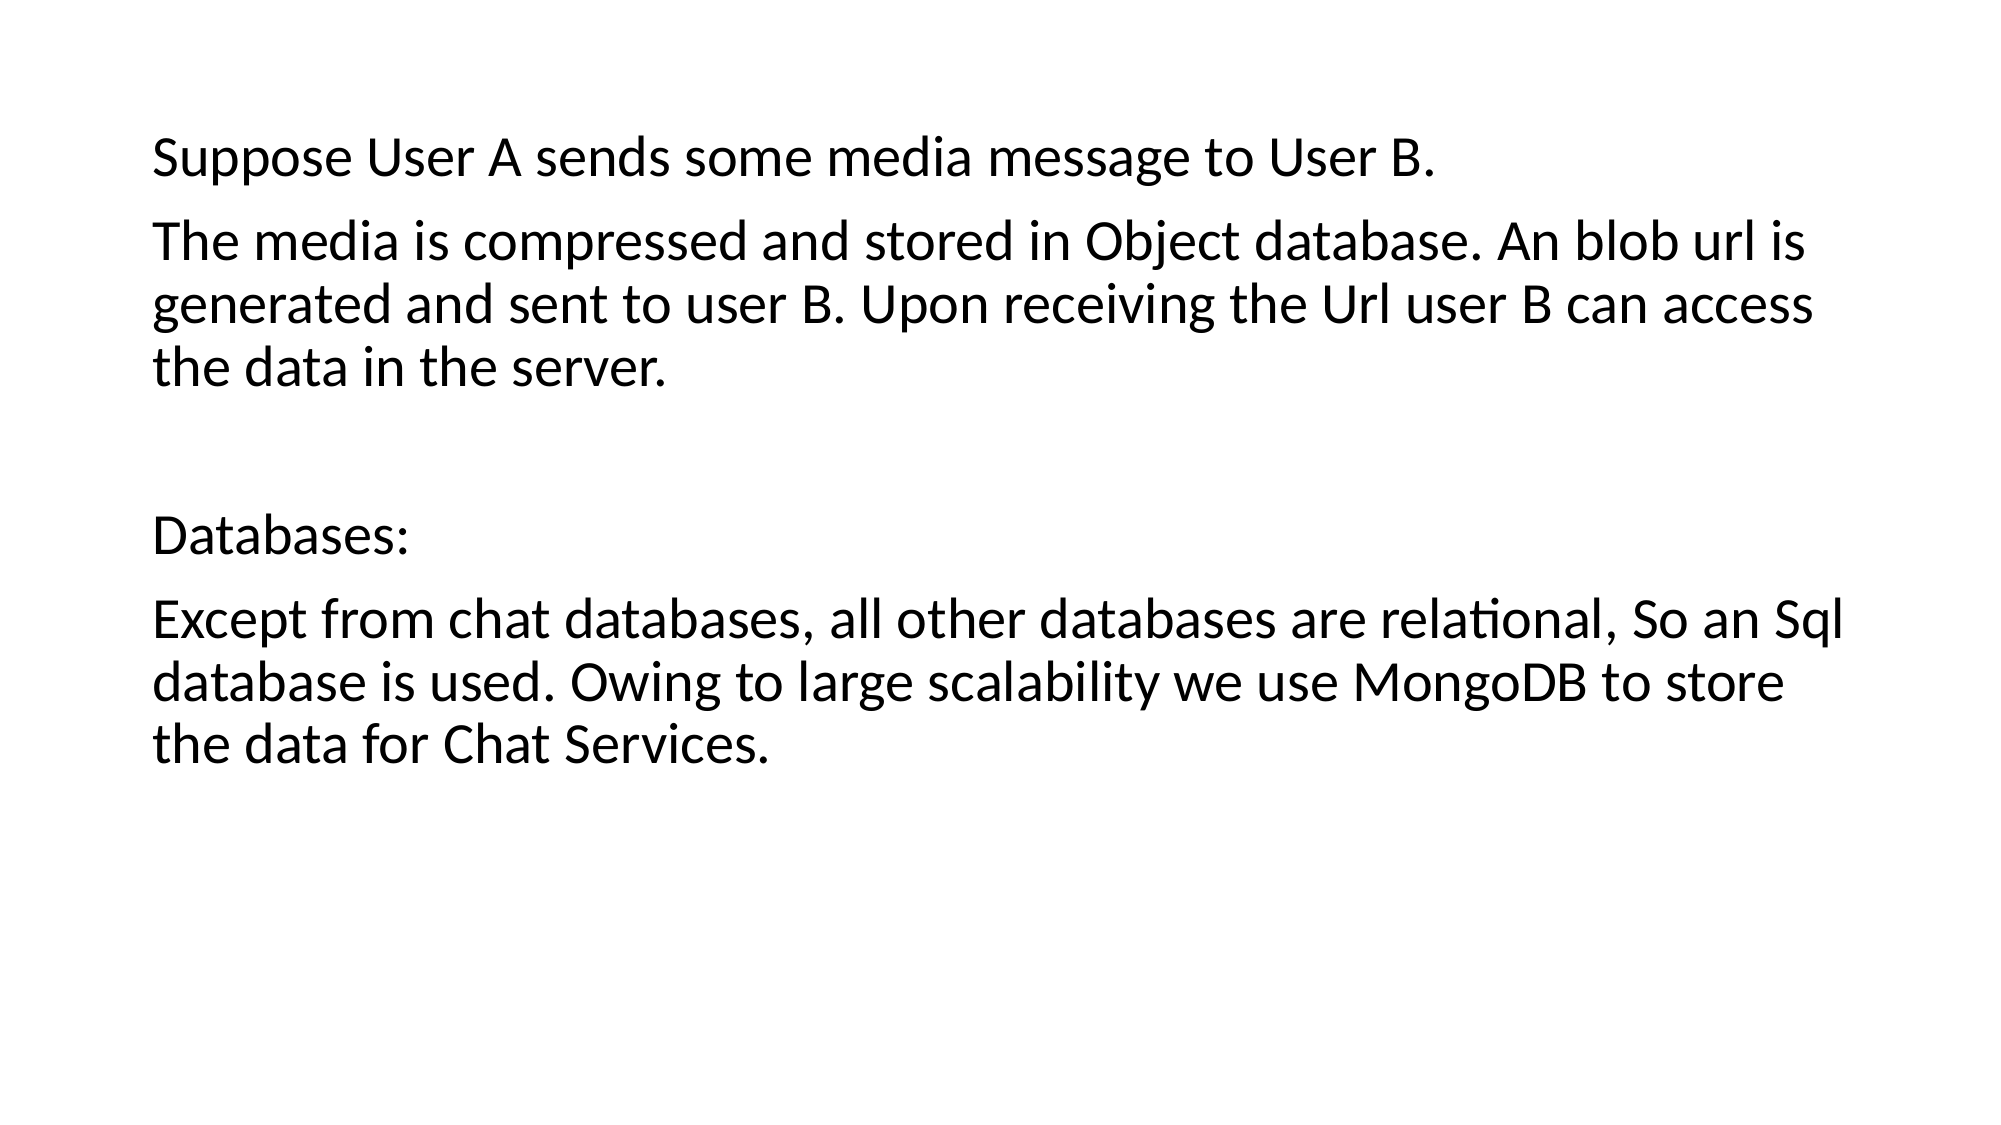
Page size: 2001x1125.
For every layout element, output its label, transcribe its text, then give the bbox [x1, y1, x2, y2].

list Suppose User A sends some media message to User B. The media is compressed and stored in Object database. An blob url is generated and sent to user B. Upon receiving the Url user B can access the data in the server. Databases: Except from chat databases, all other databases are relational, So an Sql database is used. Owing to large scalability we use MongoDB to store the data for Chat Services. [137, 119, 1863, 1014]
